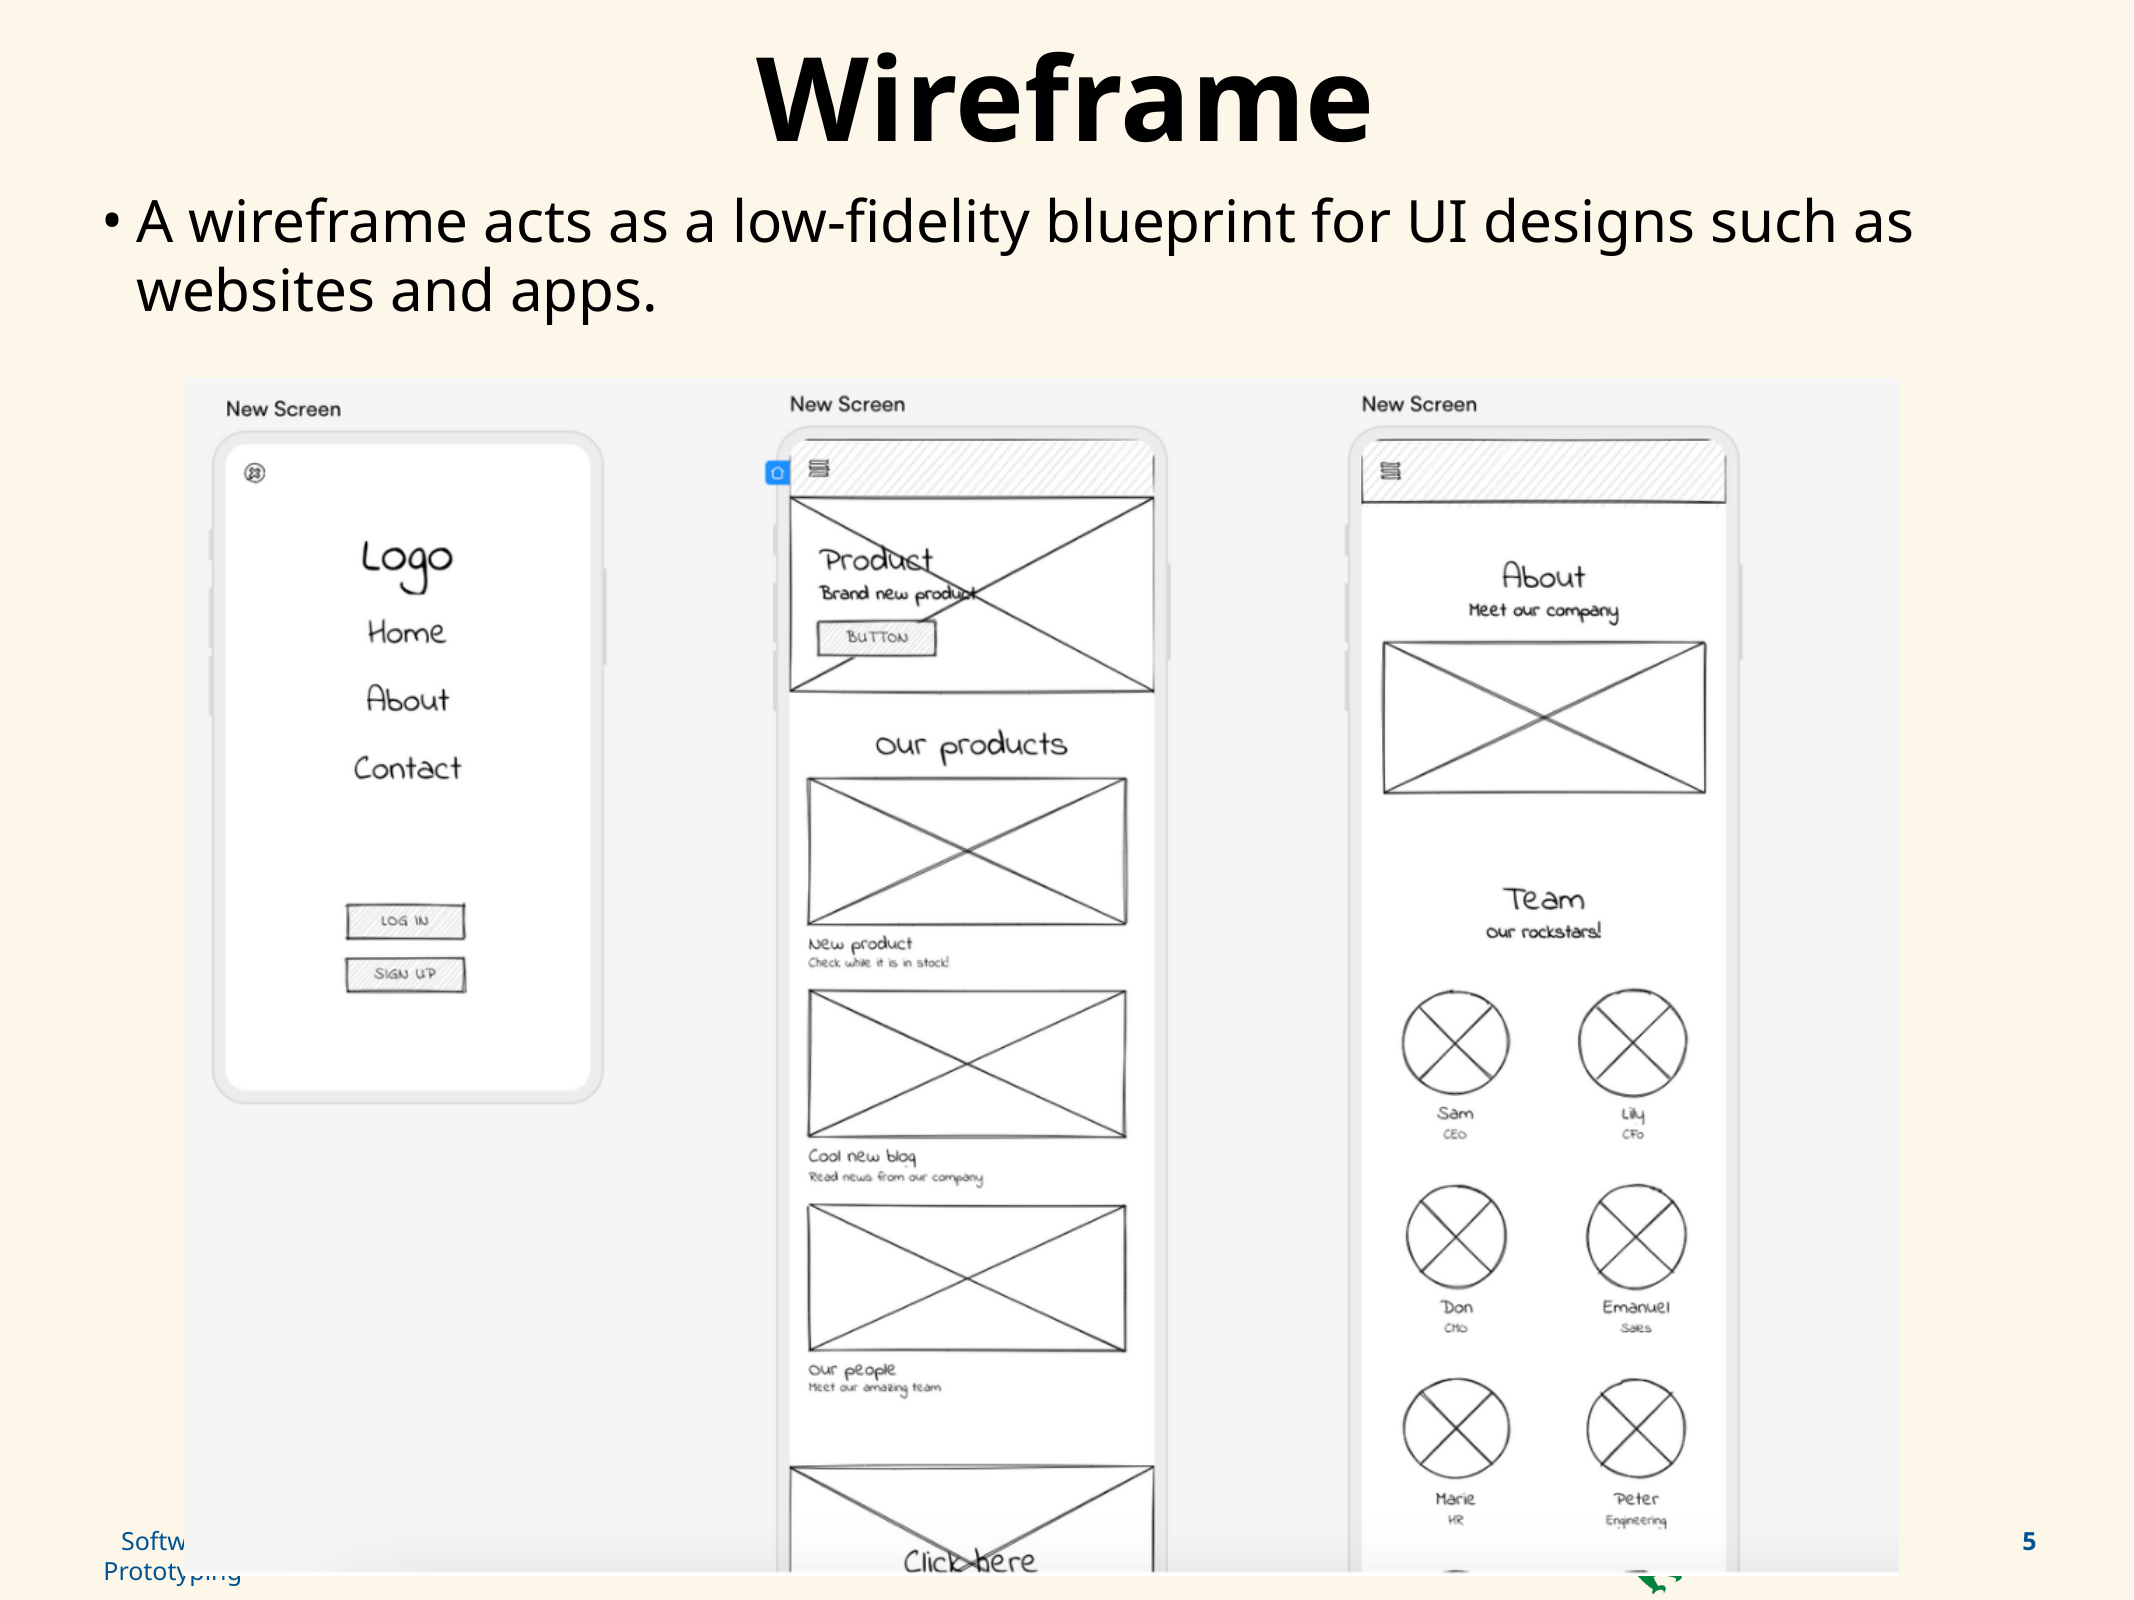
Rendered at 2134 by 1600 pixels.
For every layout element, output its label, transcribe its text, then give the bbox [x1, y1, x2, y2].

slide_number ‹#› [2012, 1516, 2045, 1600]
title Wireframe [106, 13, 2026, 176]
list A wireframe acts as a low-fidelity blueprint for UI designs such as websites and apps. [93, 175, 2039, 461]
picture [184, 377, 1899, 1594]
